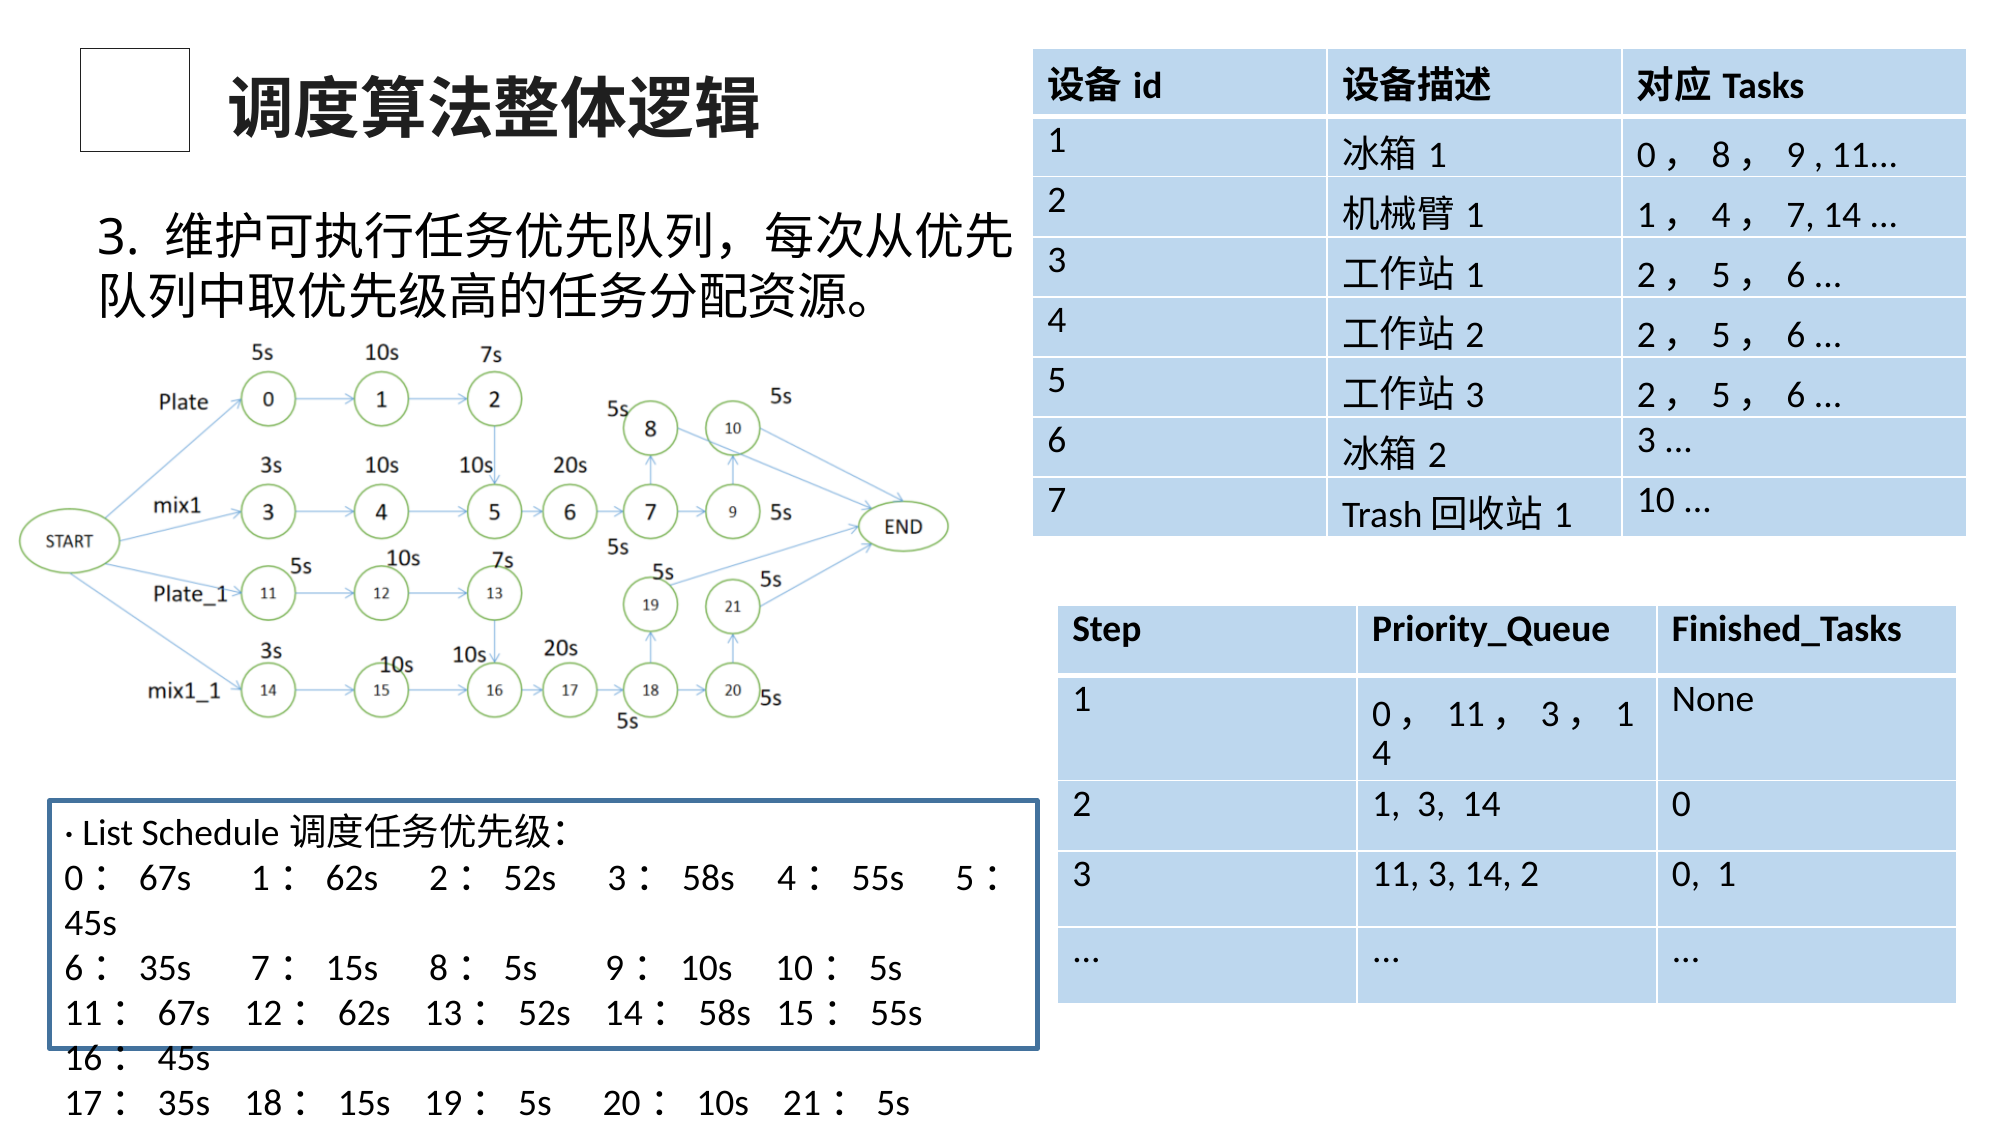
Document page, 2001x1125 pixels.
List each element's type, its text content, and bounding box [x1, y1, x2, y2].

table_cell 6 [1033, 418, 1326, 476]
text_box 3. 维护可执行任务优先队列，每次从优先队列中取优先级高的任务分配资源。 [83, 197, 1031, 333]
table_cell 工作站2 [1328, 298, 1621, 356]
table_cell ... [1658, 928, 1956, 1003]
table_cell ... [1058, 928, 1356, 1003]
text_box [80, 48, 190, 152]
table_cell 7 [1033, 478, 1326, 536]
table_cell 2 [1058, 781, 1356, 850]
table_cell 1, 3, 14 [1358, 781, 1656, 850]
table_cell 3 [1033, 238, 1326, 296]
table_cell 冰箱1 [1328, 119, 1621, 176]
table_cell 工作站3 [1328, 358, 1621, 416]
text_box 调度算法整体逻辑 [207, 48, 1031, 157]
table_cell 2 [1033, 177, 1326, 236]
table_header Step [1058, 606, 1356, 673]
table_cell 1 [1033, 119, 1326, 176]
table_cell 0，8，9 , 11... [1623, 119, 1966, 176]
table_header Finished_Tasks [1658, 606, 1956, 673]
table_cell ... [1358, 928, 1656, 1003]
table_cell 3 [1058, 852, 1356, 926]
table_header 设备id [1033, 49, 1326, 114]
table_header 设备描述 [1328, 49, 1621, 114]
table_cell 2，5，6 ... [1623, 238, 1966, 296]
table_cell 2，5，6 ... [1623, 358, 1966, 416]
table_cell 0，11，3，14 [1358, 678, 1656, 780]
table_cell 11, 3, 14, 2 [1358, 852, 1656, 926]
table_cell 4 [1033, 298, 1326, 356]
table_cell None [1658, 678, 1956, 780]
table_cell 1，4，7, 14 ... [1623, 177, 1966, 236]
table_cell 5 [1033, 358, 1326, 416]
table_cell 3 ... [1623, 418, 1966, 476]
table_cell 工作站1 [1328, 238, 1621, 296]
table_cell 10 ... [1623, 478, 1966, 536]
text_box · List Schedule调度任务优先级： 0：67s 1：62s 2：52s 3：58s 4：55s 5：45s 6：35s 7：15s 8：5s 9：10s 10：5s 11：67s 12：62s 13：52s 14：58s 15：55s 16：45s 17：35s 18：15s 19：5s 20：10s 21：5s [49, 800, 1038, 1049]
table_header Priority_Queue [1358, 606, 1656, 673]
table_cell 机械臂1 [1328, 177, 1621, 236]
table_cell 1 [1058, 678, 1356, 780]
table_cell 2，5，6 ... [1623, 298, 1966, 356]
table_header 对应Tasks [1623, 49, 1966, 114]
picture [14, 333, 1003, 734]
table_cell 冰箱2 [1328, 418, 1621, 476]
table_cell Trash回收站1 [1328, 478, 1621, 536]
table_cell 0, 1 [1658, 852, 1956, 926]
table_cell 0 [1658, 781, 1956, 850]
